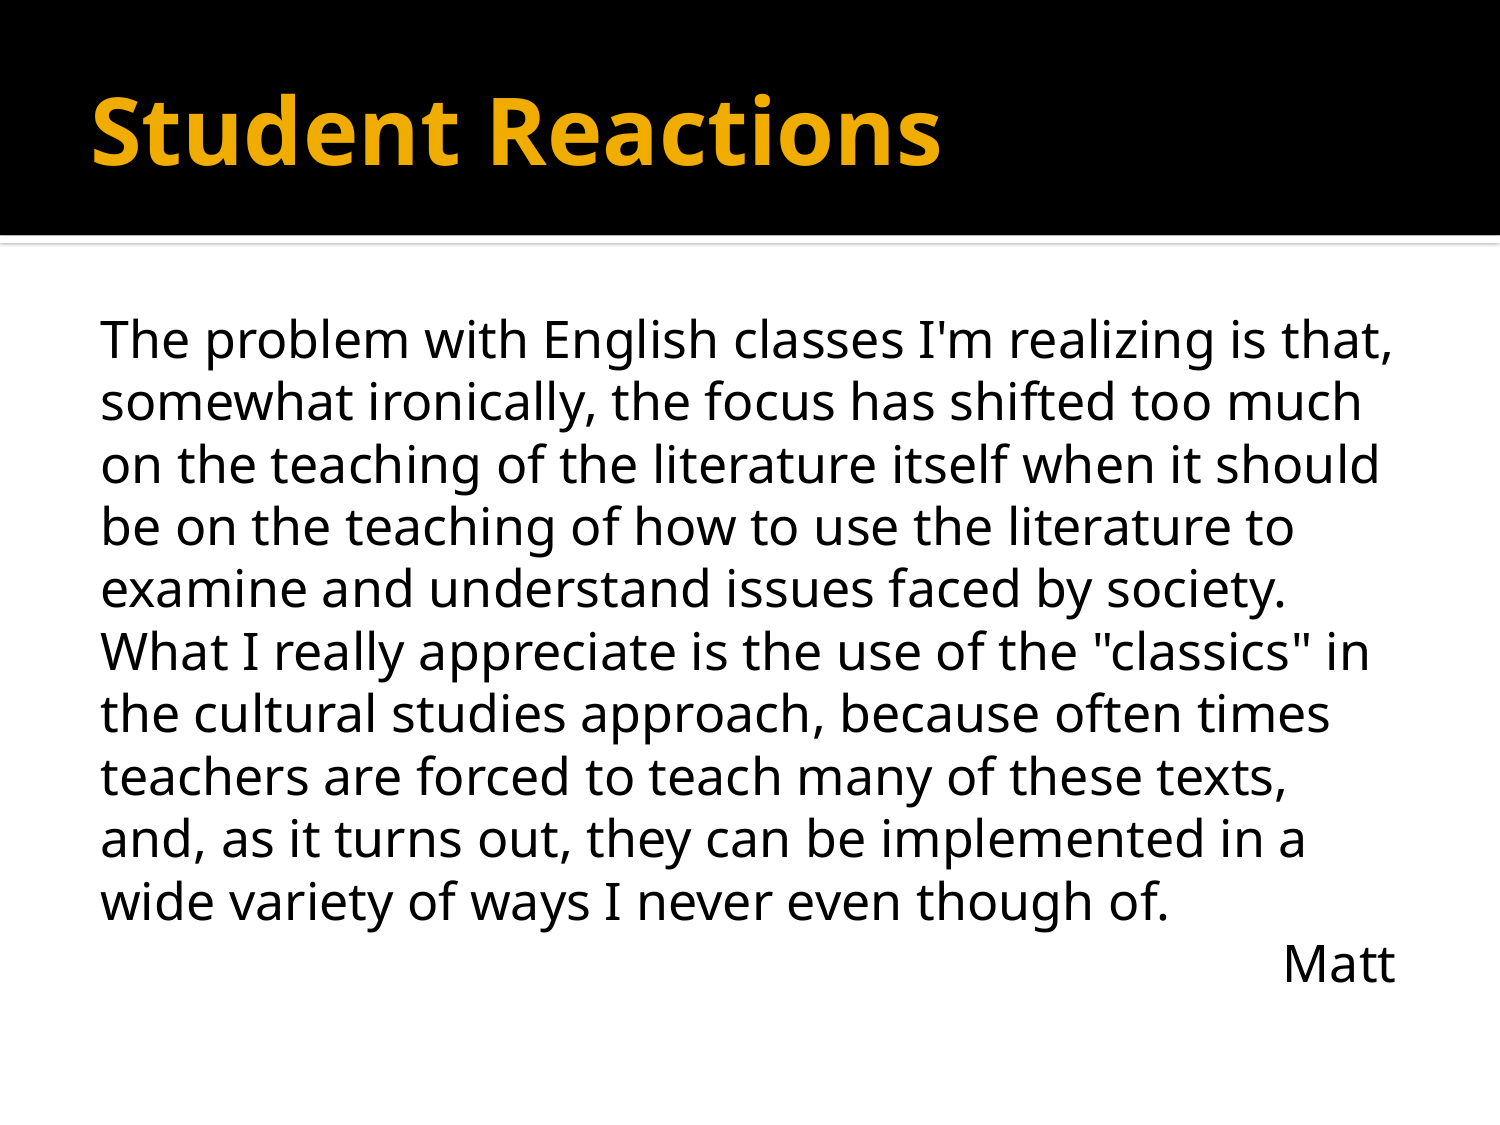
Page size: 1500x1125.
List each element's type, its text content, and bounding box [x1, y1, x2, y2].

list The problem with English classes I'm realizing is that, somewhat ironically, the focus has shifted too much on the teaching of the literature itself when it should be on the teaching of how to use the literature to examine and understand issues faced by society. What I really appreciate is the use of the "classics" in the cultural studies approach, because often times teachers are forced to teach many of these texts, and, as it turns out, they can be implemented in a wide variety of ways I never even though of. Matt [75, 291, 1425, 1050]
title Student Reactions [75, 25, 1425, 231]
